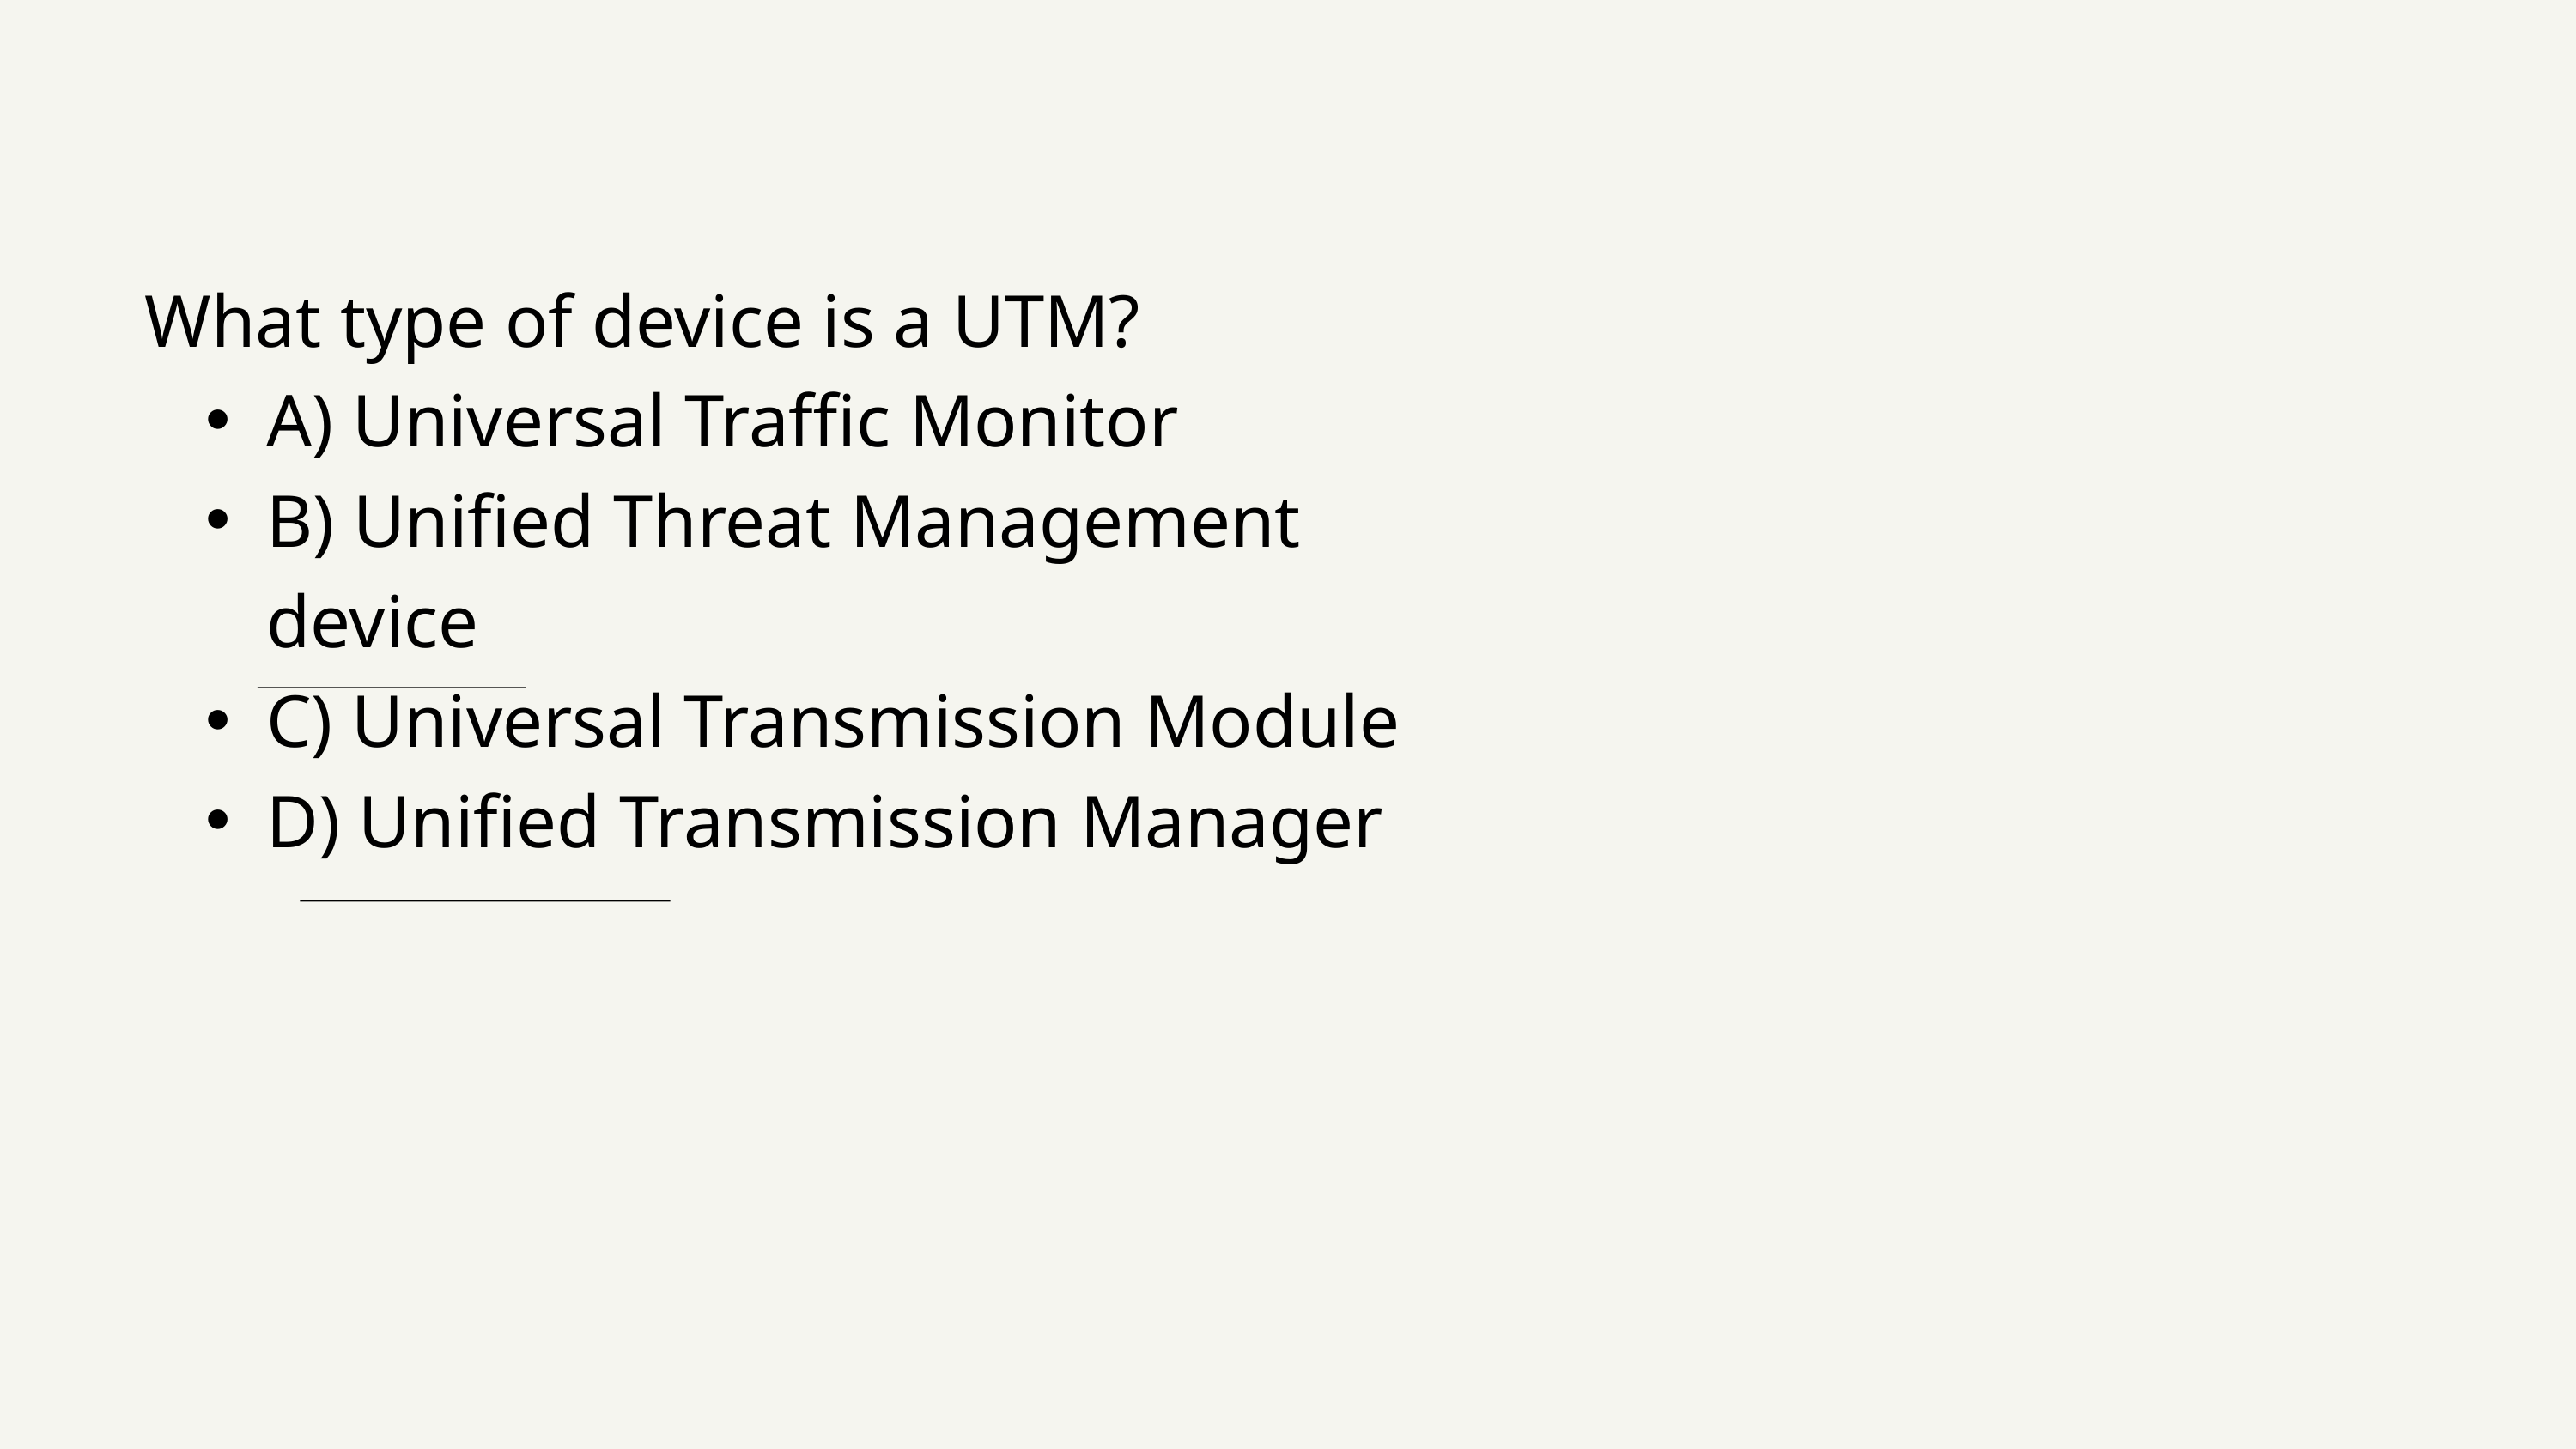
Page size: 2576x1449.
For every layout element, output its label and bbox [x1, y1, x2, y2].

text_box [144, 273, 1426, 1153]
